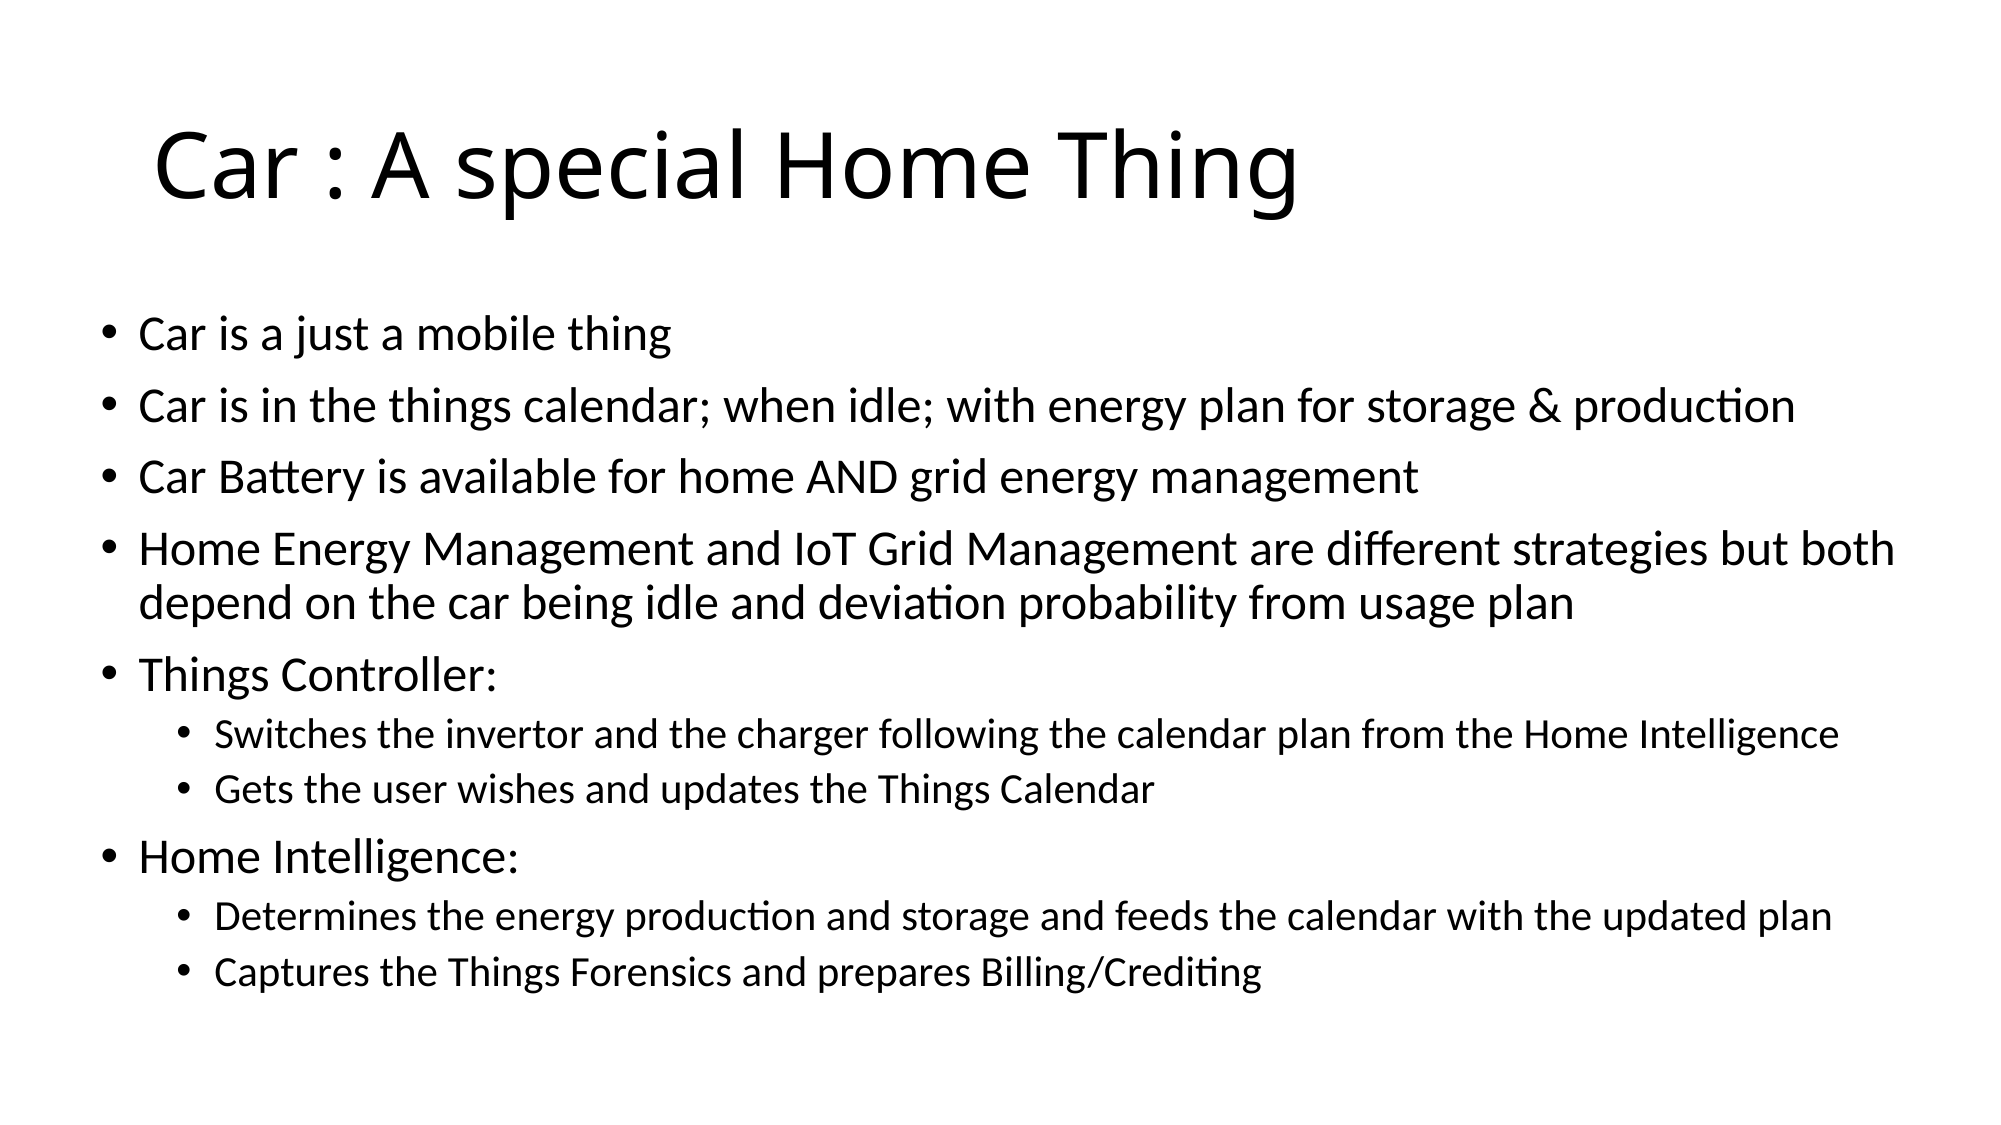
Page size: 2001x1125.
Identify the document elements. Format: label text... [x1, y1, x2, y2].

title Car : A special Home Thing [137, 59, 1863, 278]
list Car is a just a mobile thing Car is in the things calendar; when idle; with energy plan for storage & production Car Battery is available for home AND grid energy management Home Energy Management and IoT Grid Management are different strategies but both depend on the car being idle and deviation probability from usage plan Things Controller: Switches the invertor and the charger following the calendar plan from the Home Intelligence Gets the user wishes and updates the Things Calendar Home Intelligence: Determines the energy production and storage and feeds the calendar with the updated plan Captures the Things Forensics and prepares Billing/Crediting [85, 299, 1948, 1014]
